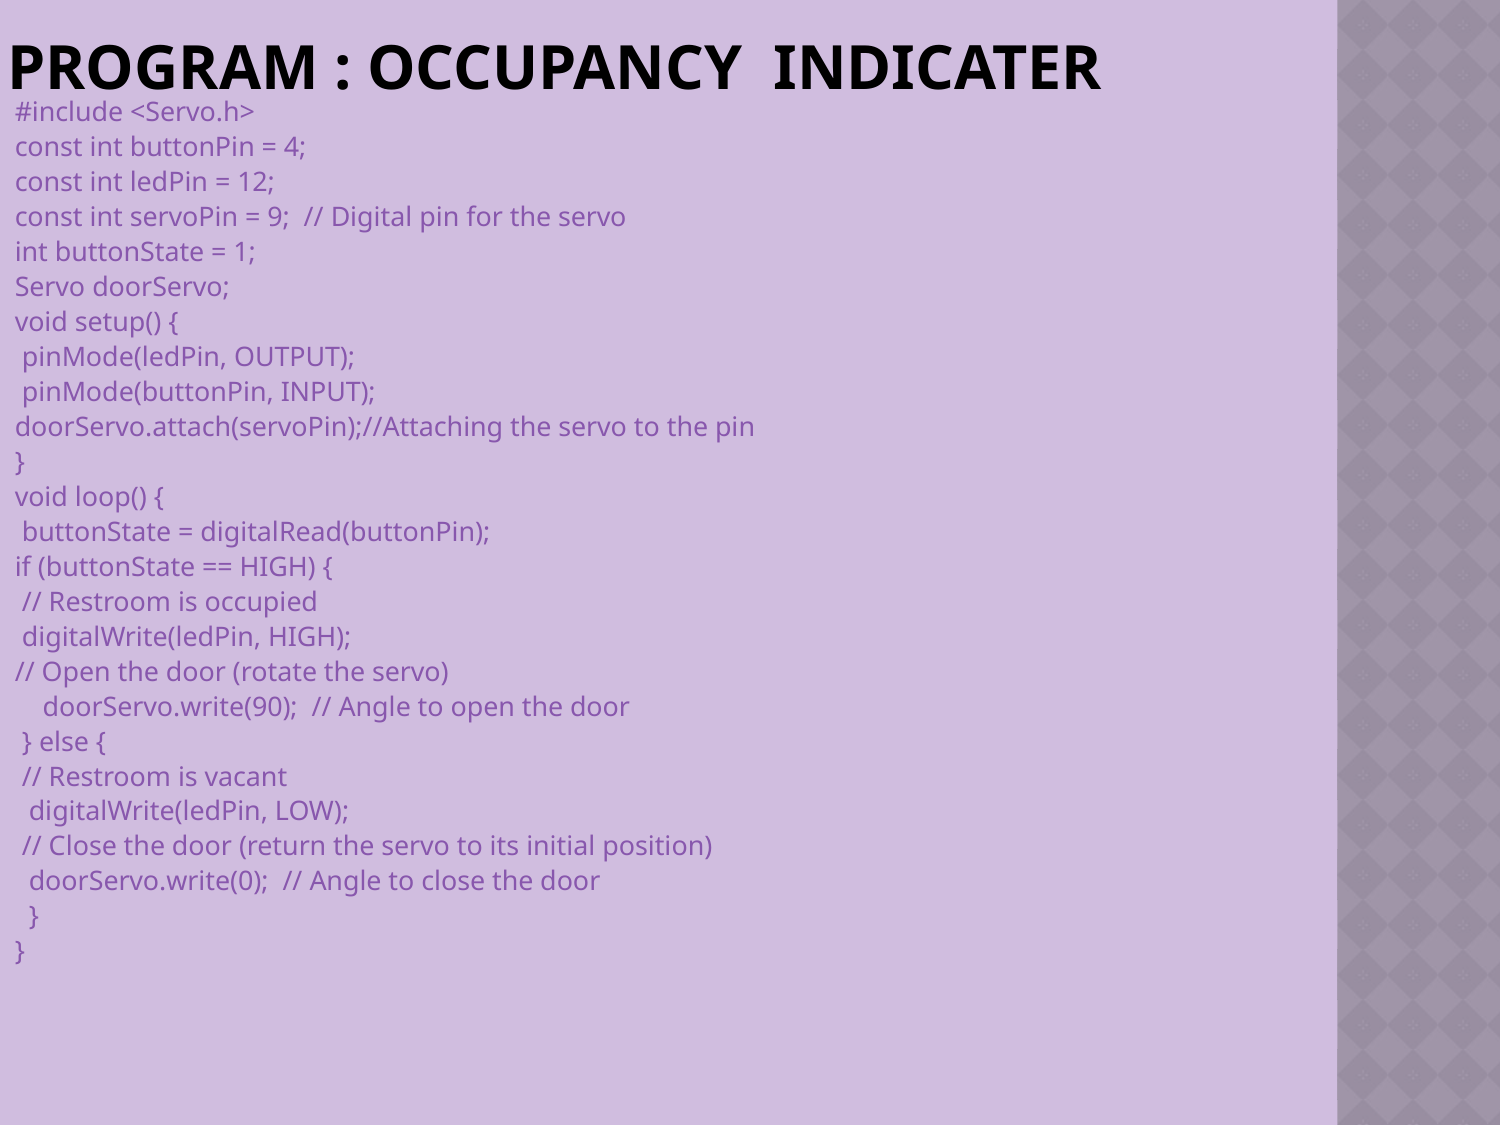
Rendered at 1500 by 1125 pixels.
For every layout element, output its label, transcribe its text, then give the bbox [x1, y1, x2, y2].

title Program : Occupancy indicater [0, 24, 1188, 87]
list #include <Servo.h> const int buttonPin = 4; const int ledPin = 12; const int servoPin = 9; // Digital pin for the servo int buttonState = 1; Servo doorServo; void setup() { pinMode(ledPin, OUTPUT); pinMode(buttonPin, INPUT); doorServo.attach(servoPin);//Attaching the servo to the pin } void loop() { buttonState = digitalRead(buttonPin); if (buttonState == HIGH) { // Restroom is occupied digitalWrite(ledPin, HIGH); // Open the door (rotate the servo) doorServo.write(90); // Angle to open the door } else { // Restroom is vacant digitalWrite(ledPin, LOW); // Close the door (return the servo to its initial position) doorServo.write(0); // Angle to close the door } } [0, 87, 1188, 988]
